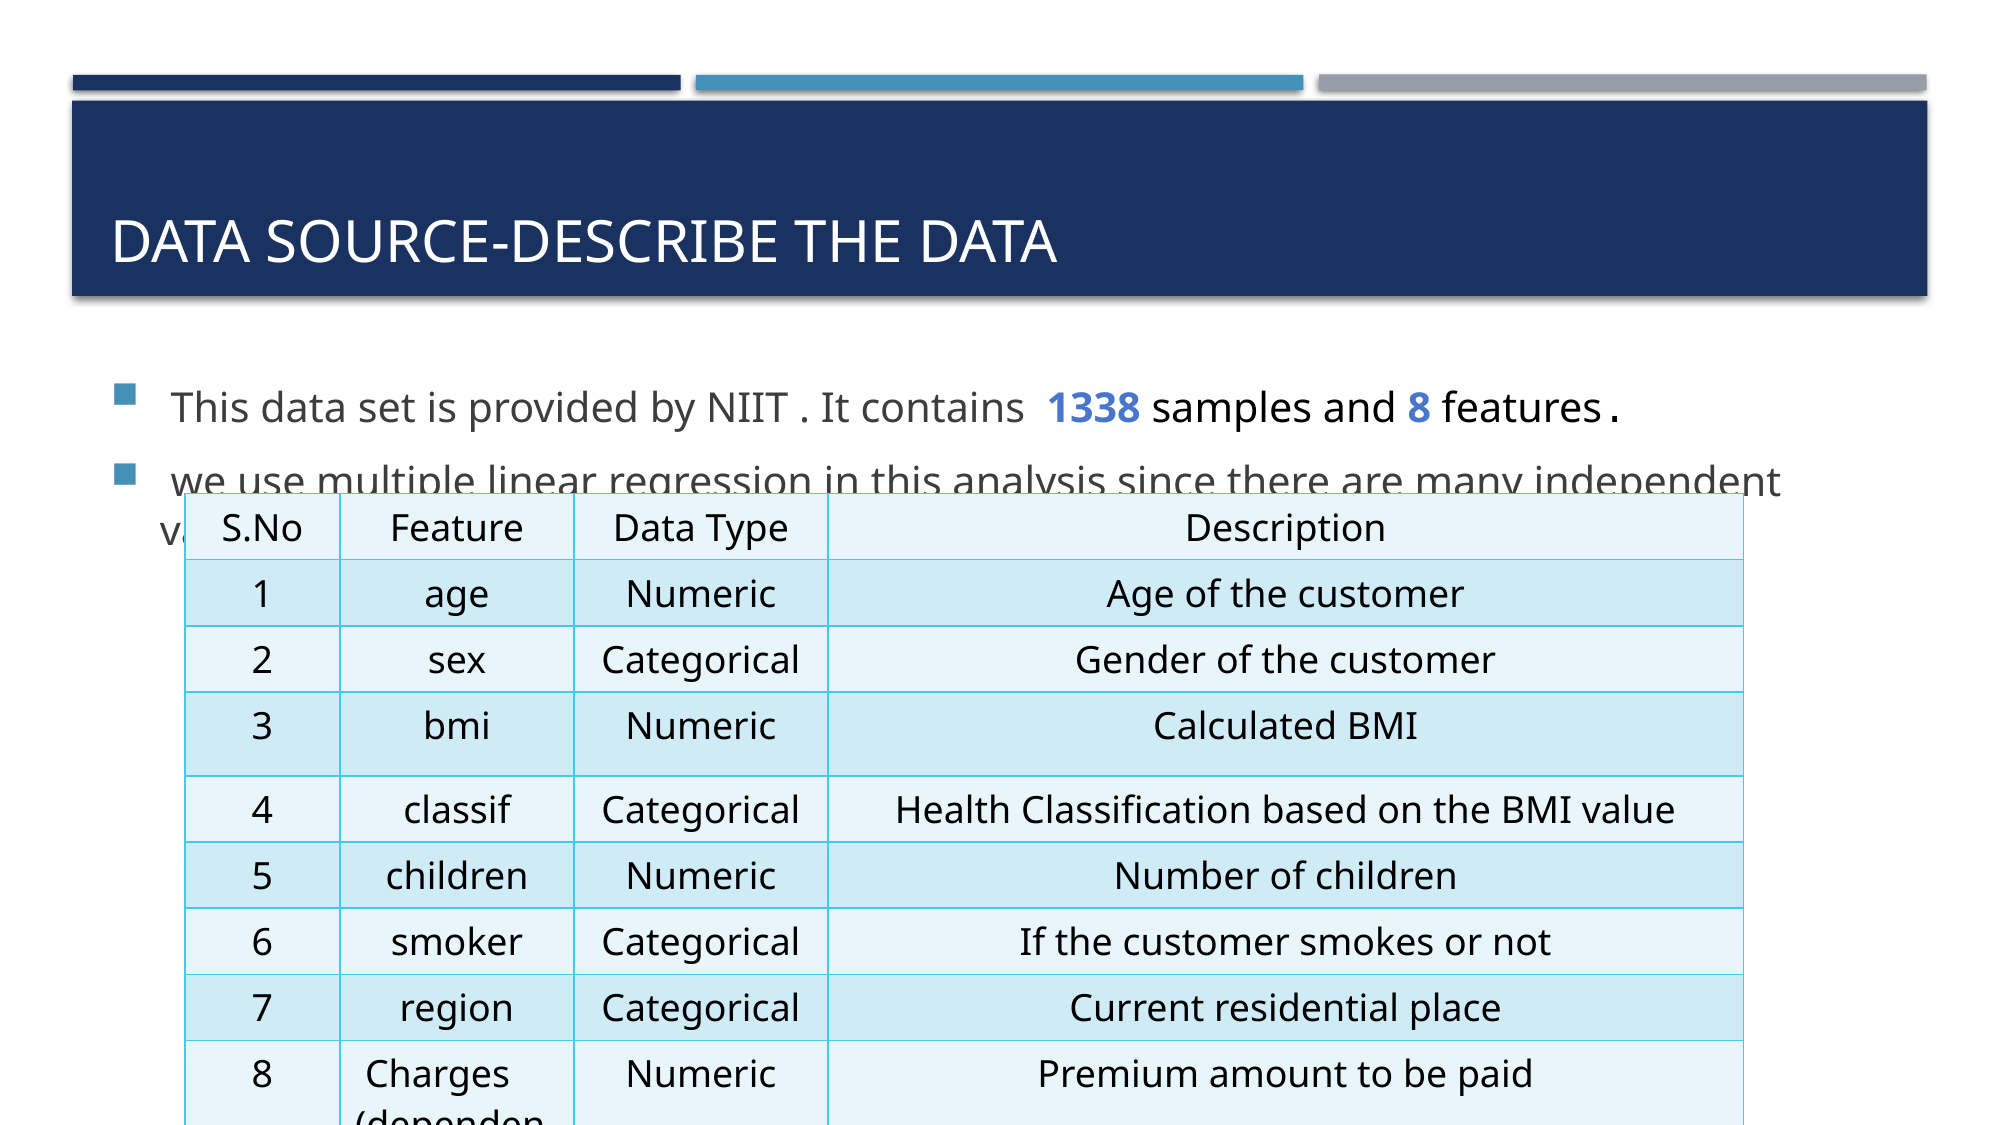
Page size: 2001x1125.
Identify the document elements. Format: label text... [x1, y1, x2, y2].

table_cell bmi [341, 693, 573, 775]
table_cell 6 [186, 909, 339, 974]
table_cell sex [341, 627, 573, 691]
table_cell 7 [186, 975, 339, 1040]
table_cell 5 [186, 843, 339, 907]
table_cell Health Classification based on the BMI value [829, 777, 1743, 841]
table_header S.No [186, 494, 339, 559]
table_cell 4 [186, 777, 339, 841]
table_header Feature [341, 494, 573, 559]
table_cell 1 [186, 560, 339, 625]
table_cell Premium amount to be paid [829, 1041, 1743, 1125]
table_cell Charges (dependent) [341, 1041, 573, 1125]
list This data set is provided by NIIT . It contains 1338 samples and 8 features. we use multiple linear regression in this analysis since there are many independent variables used to calculate the dependent(target) variable hence . [95, 357, 1905, 563]
table_cell Calculated BMI [829, 693, 1743, 775]
table_cell children [341, 843, 573, 907]
table_cell Categorical [575, 975, 827, 1040]
table_cell Gender of the customer [829, 627, 1743, 691]
table_cell 8 [186, 1041, 339, 1125]
table_cell Numeric [575, 560, 827, 625]
table_cell Categorical [575, 777, 827, 841]
table_cell If the customer smokes or not [829, 909, 1743, 974]
table_cell smoker [341, 909, 573, 974]
table_cell Numeric [575, 1041, 827, 1125]
title Data Source-Describe the data [95, 115, 1905, 282]
table_cell 2 [186, 627, 339, 691]
table_cell Number of children [829, 843, 1743, 907]
table_cell Numeric [575, 693, 827, 775]
table_header Description [829, 494, 1743, 559]
table_cell region [341, 975, 573, 1040]
table_cell Current residential place [829, 975, 1743, 1040]
table_header Data Type [575, 494, 827, 559]
table_cell classif [341, 777, 573, 841]
table_cell 3 [186, 693, 339, 775]
table_cell Categorical [575, 909, 827, 974]
table_cell Numeric [575, 843, 827, 907]
table_cell Age of the customer [829, 560, 1743, 625]
table_cell Categorical [575, 627, 827, 691]
table_cell age [341, 560, 573, 625]
